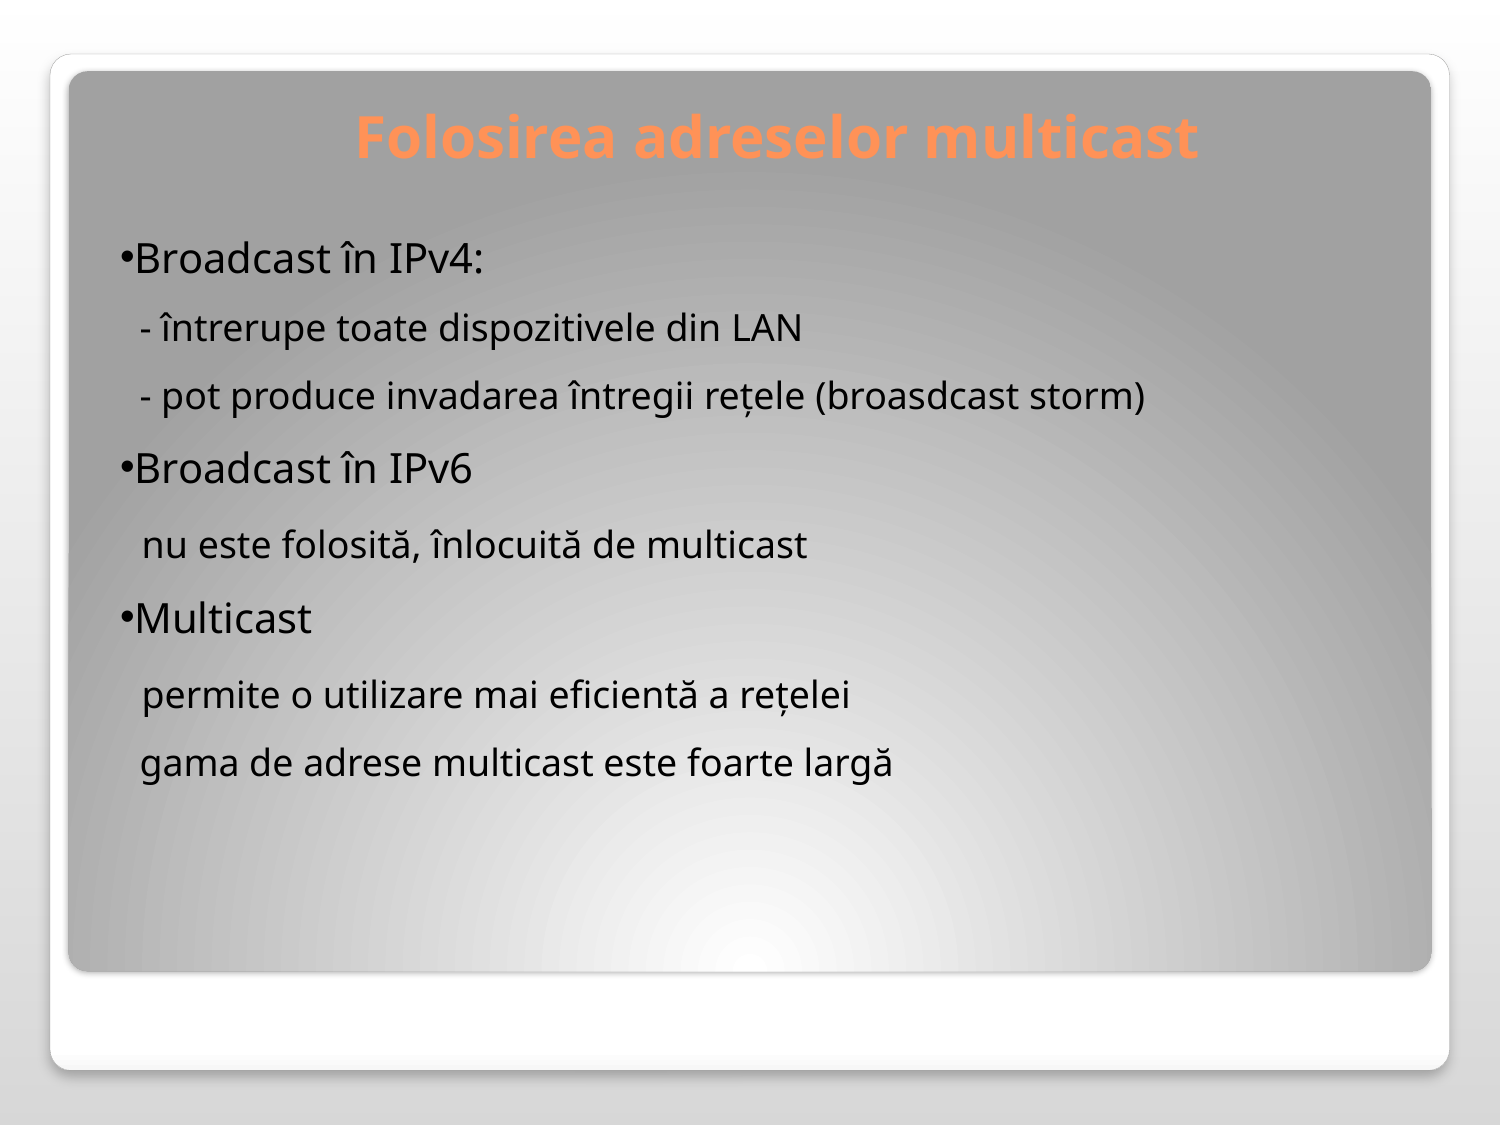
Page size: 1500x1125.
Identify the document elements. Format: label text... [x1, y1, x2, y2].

text_box Broadcast în IPv4: - întrerupe toate dispozitivele din LAN - pot produce invadarea întregii reţele (broasdcast storm) Broadcast în IPv6 nu este folosită, înlocuită de multicast Multicast permite o utilizare mai eficientă a reţelei gama de adrese multicast este foarte largă [105, 199, 1336, 792]
title Folosirea adreselor multicast [140, 46, 1414, 178]
